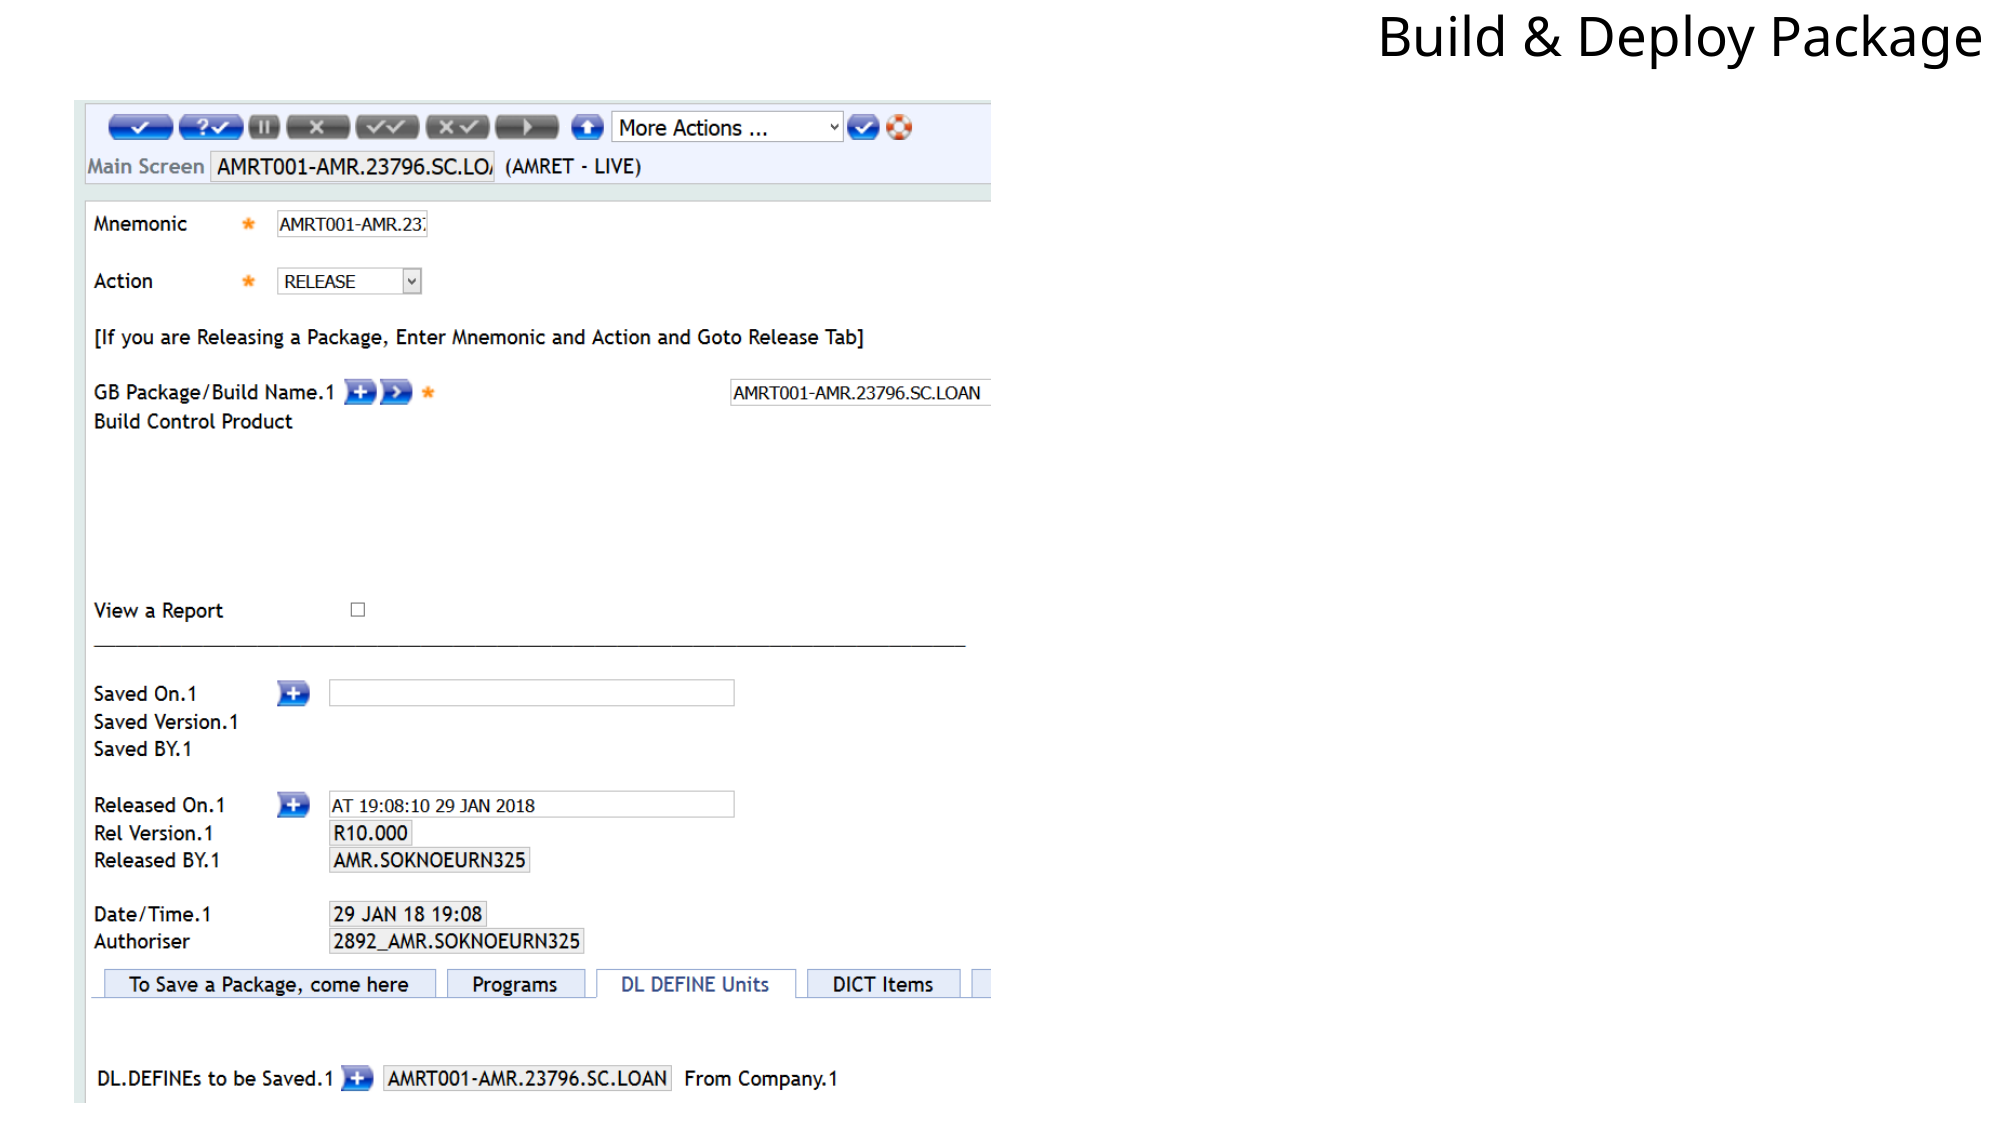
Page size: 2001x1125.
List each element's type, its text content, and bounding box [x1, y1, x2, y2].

picture [74, 100, 991, 1103]
title Build & Deploy Package [0, 1, 2000, 76]
